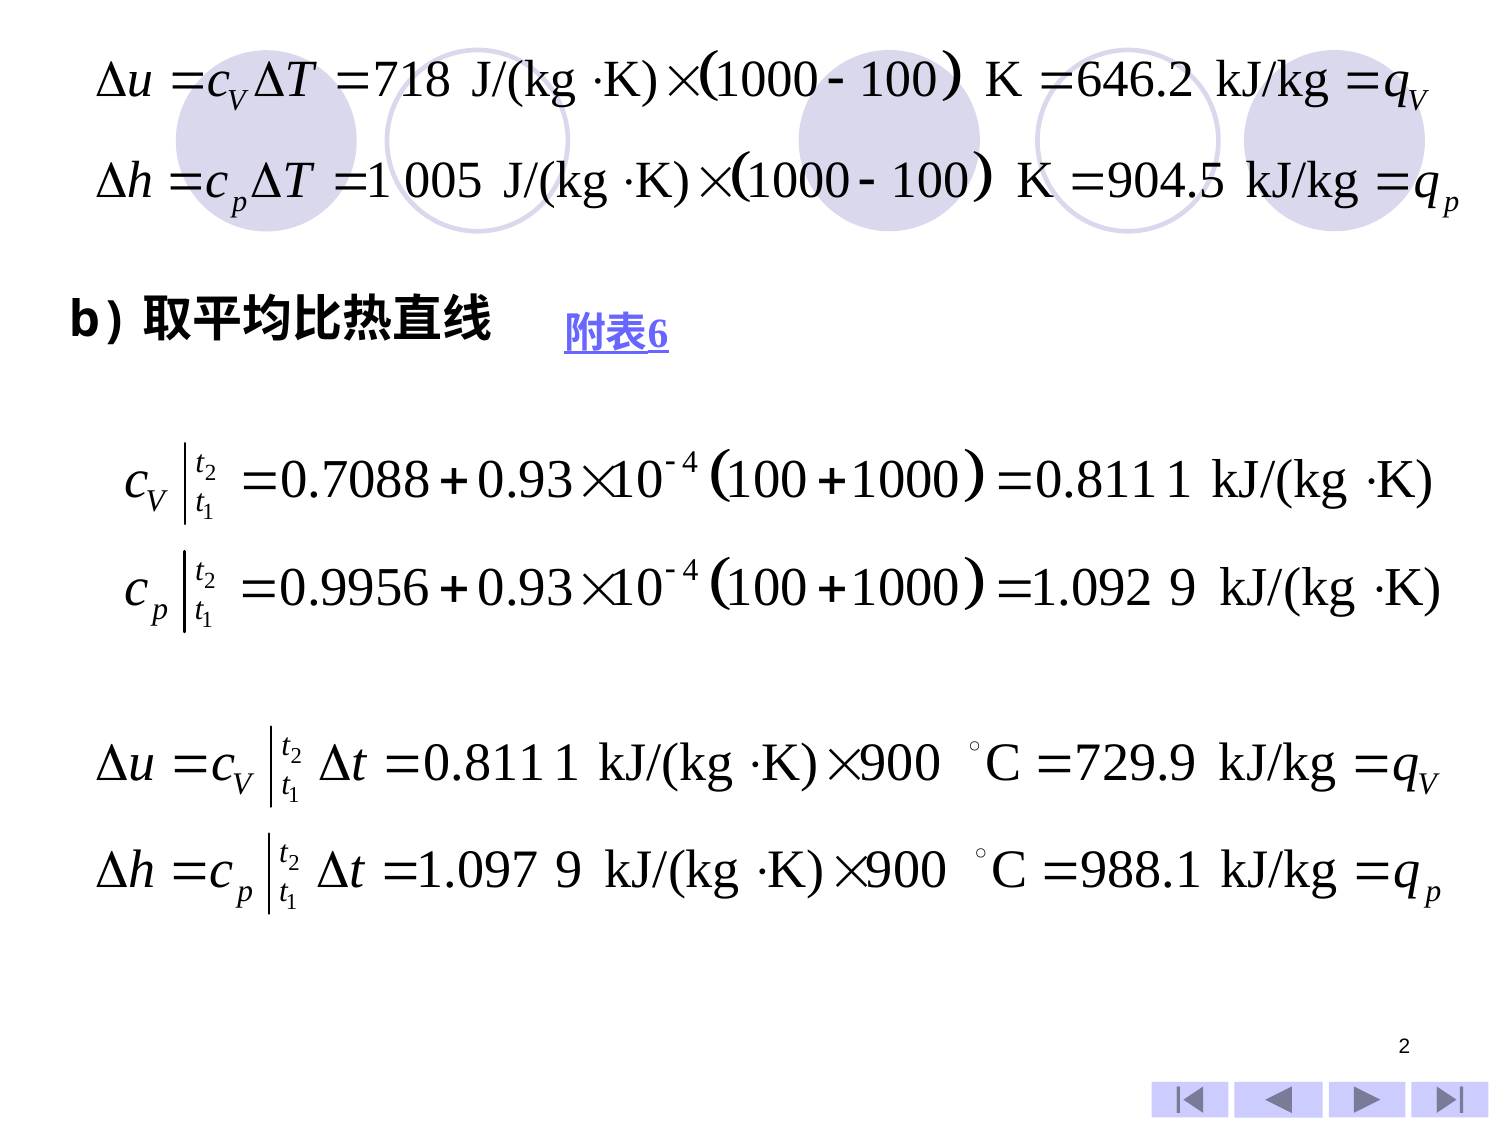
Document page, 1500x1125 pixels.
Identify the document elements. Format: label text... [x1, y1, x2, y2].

text_box [1151, 1081, 1229, 1118]
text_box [117, 432, 1451, 643]
slide_number 2 [1074, 1025, 1425, 1100]
text_box 附表6 [549, 298, 684, 375]
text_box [86, 715, 1453, 925]
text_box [86, 29, 1469, 231]
text_box [1234, 1081, 1323, 1118]
text_box [1411, 1081, 1489, 1118]
text_box [1328, 1081, 1406, 1118]
text_box b)取平均比热直线 [55, 278, 507, 354]
